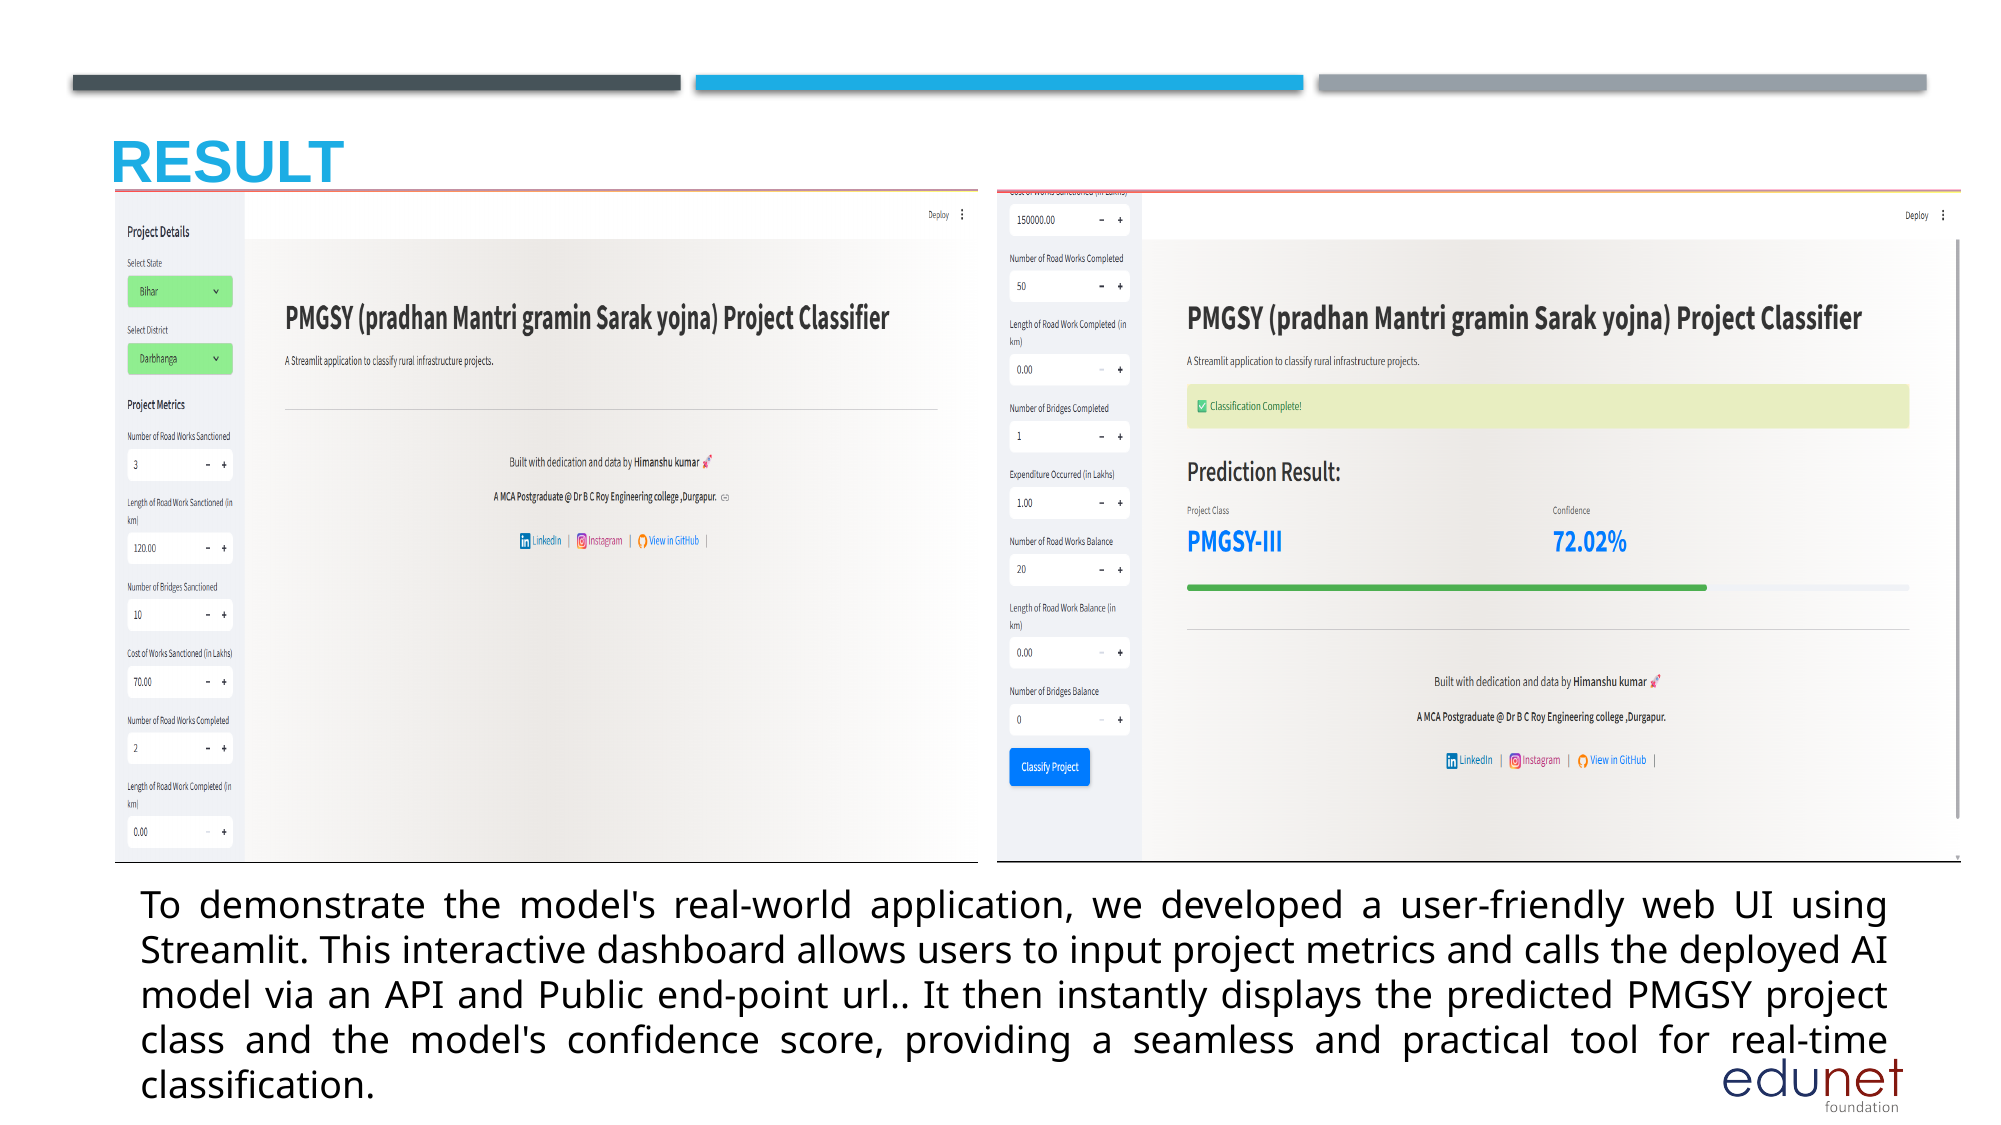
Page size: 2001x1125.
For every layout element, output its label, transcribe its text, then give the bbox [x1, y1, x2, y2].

text_box To demonstrate the model's real-world application, we developed a user-friendly web UI using Streamlit. This interactive dashboard allows users to input project metrics and calls the deployed AI model via an API and Public end-point url.. It then instantly displays the predicted PMGSY project class and the model's confidence score, providing a seamless and practical tool for real-time classification. [125, 873, 1905, 1114]
picture [997, 188, 1961, 863]
title Result [95, 115, 1905, 203]
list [115, 188, 978, 863]
